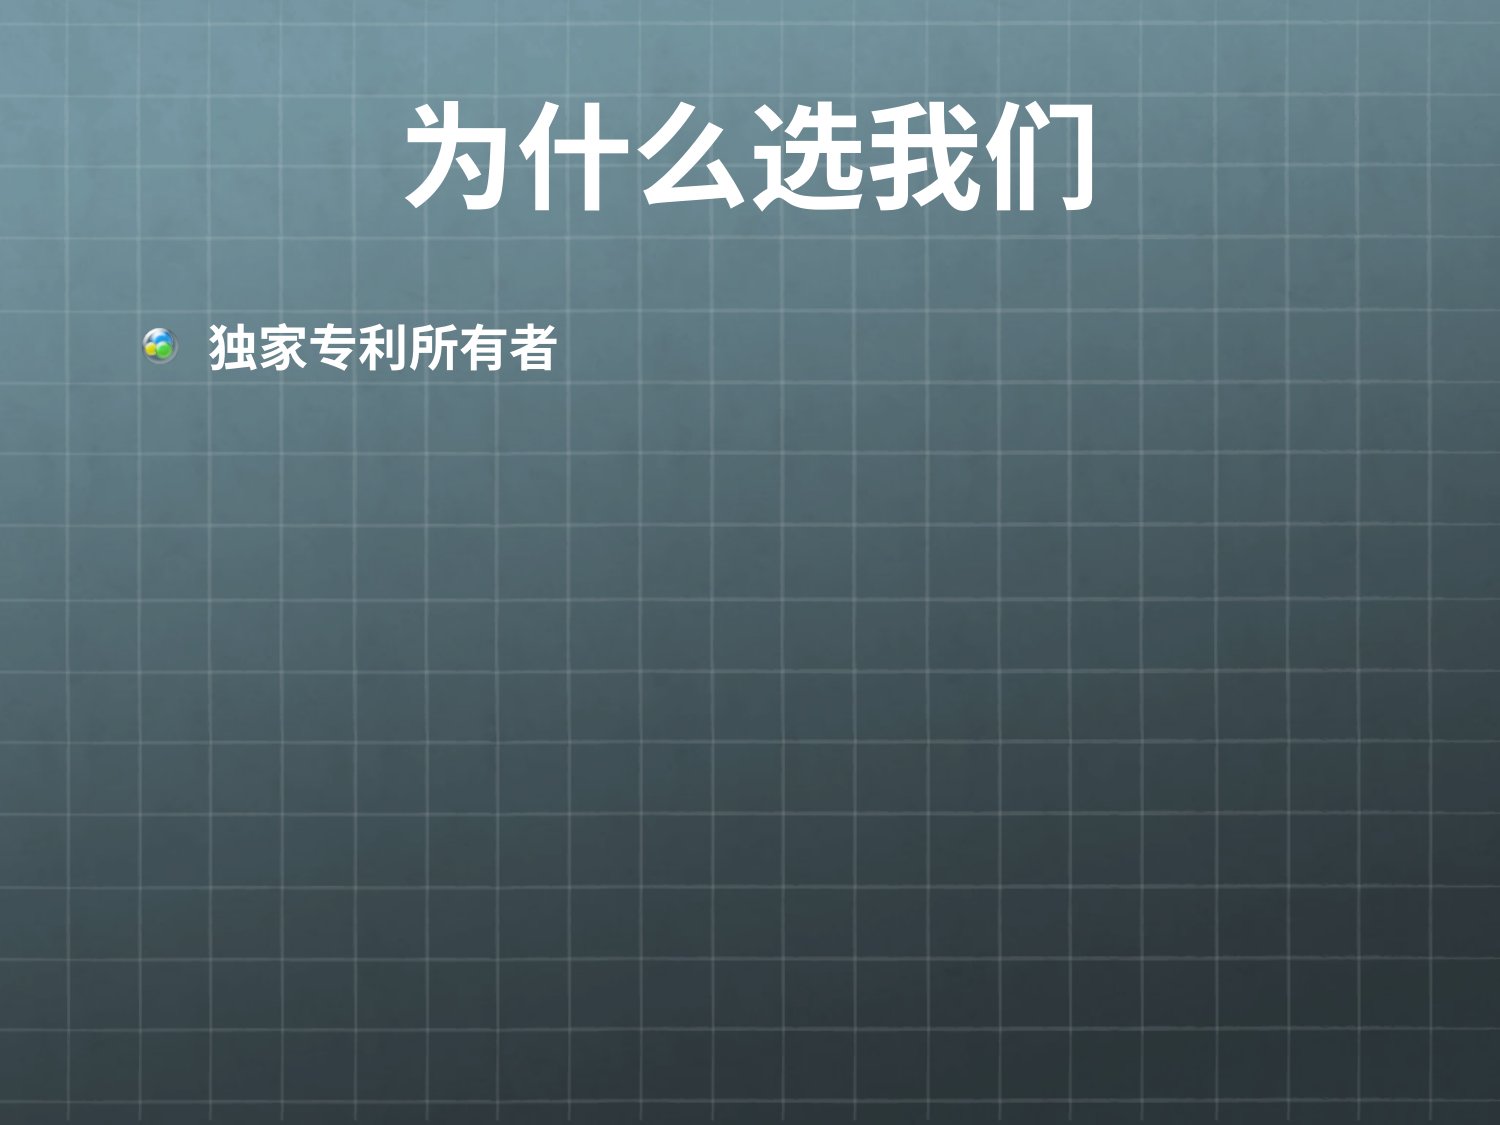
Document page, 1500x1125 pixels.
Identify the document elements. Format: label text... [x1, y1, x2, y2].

title 为什么选我们 [127, 17, 1372, 289]
list 独家专利所有者 [127, 308, 1372, 958]
picture [0, 0, 1500, 1125]
